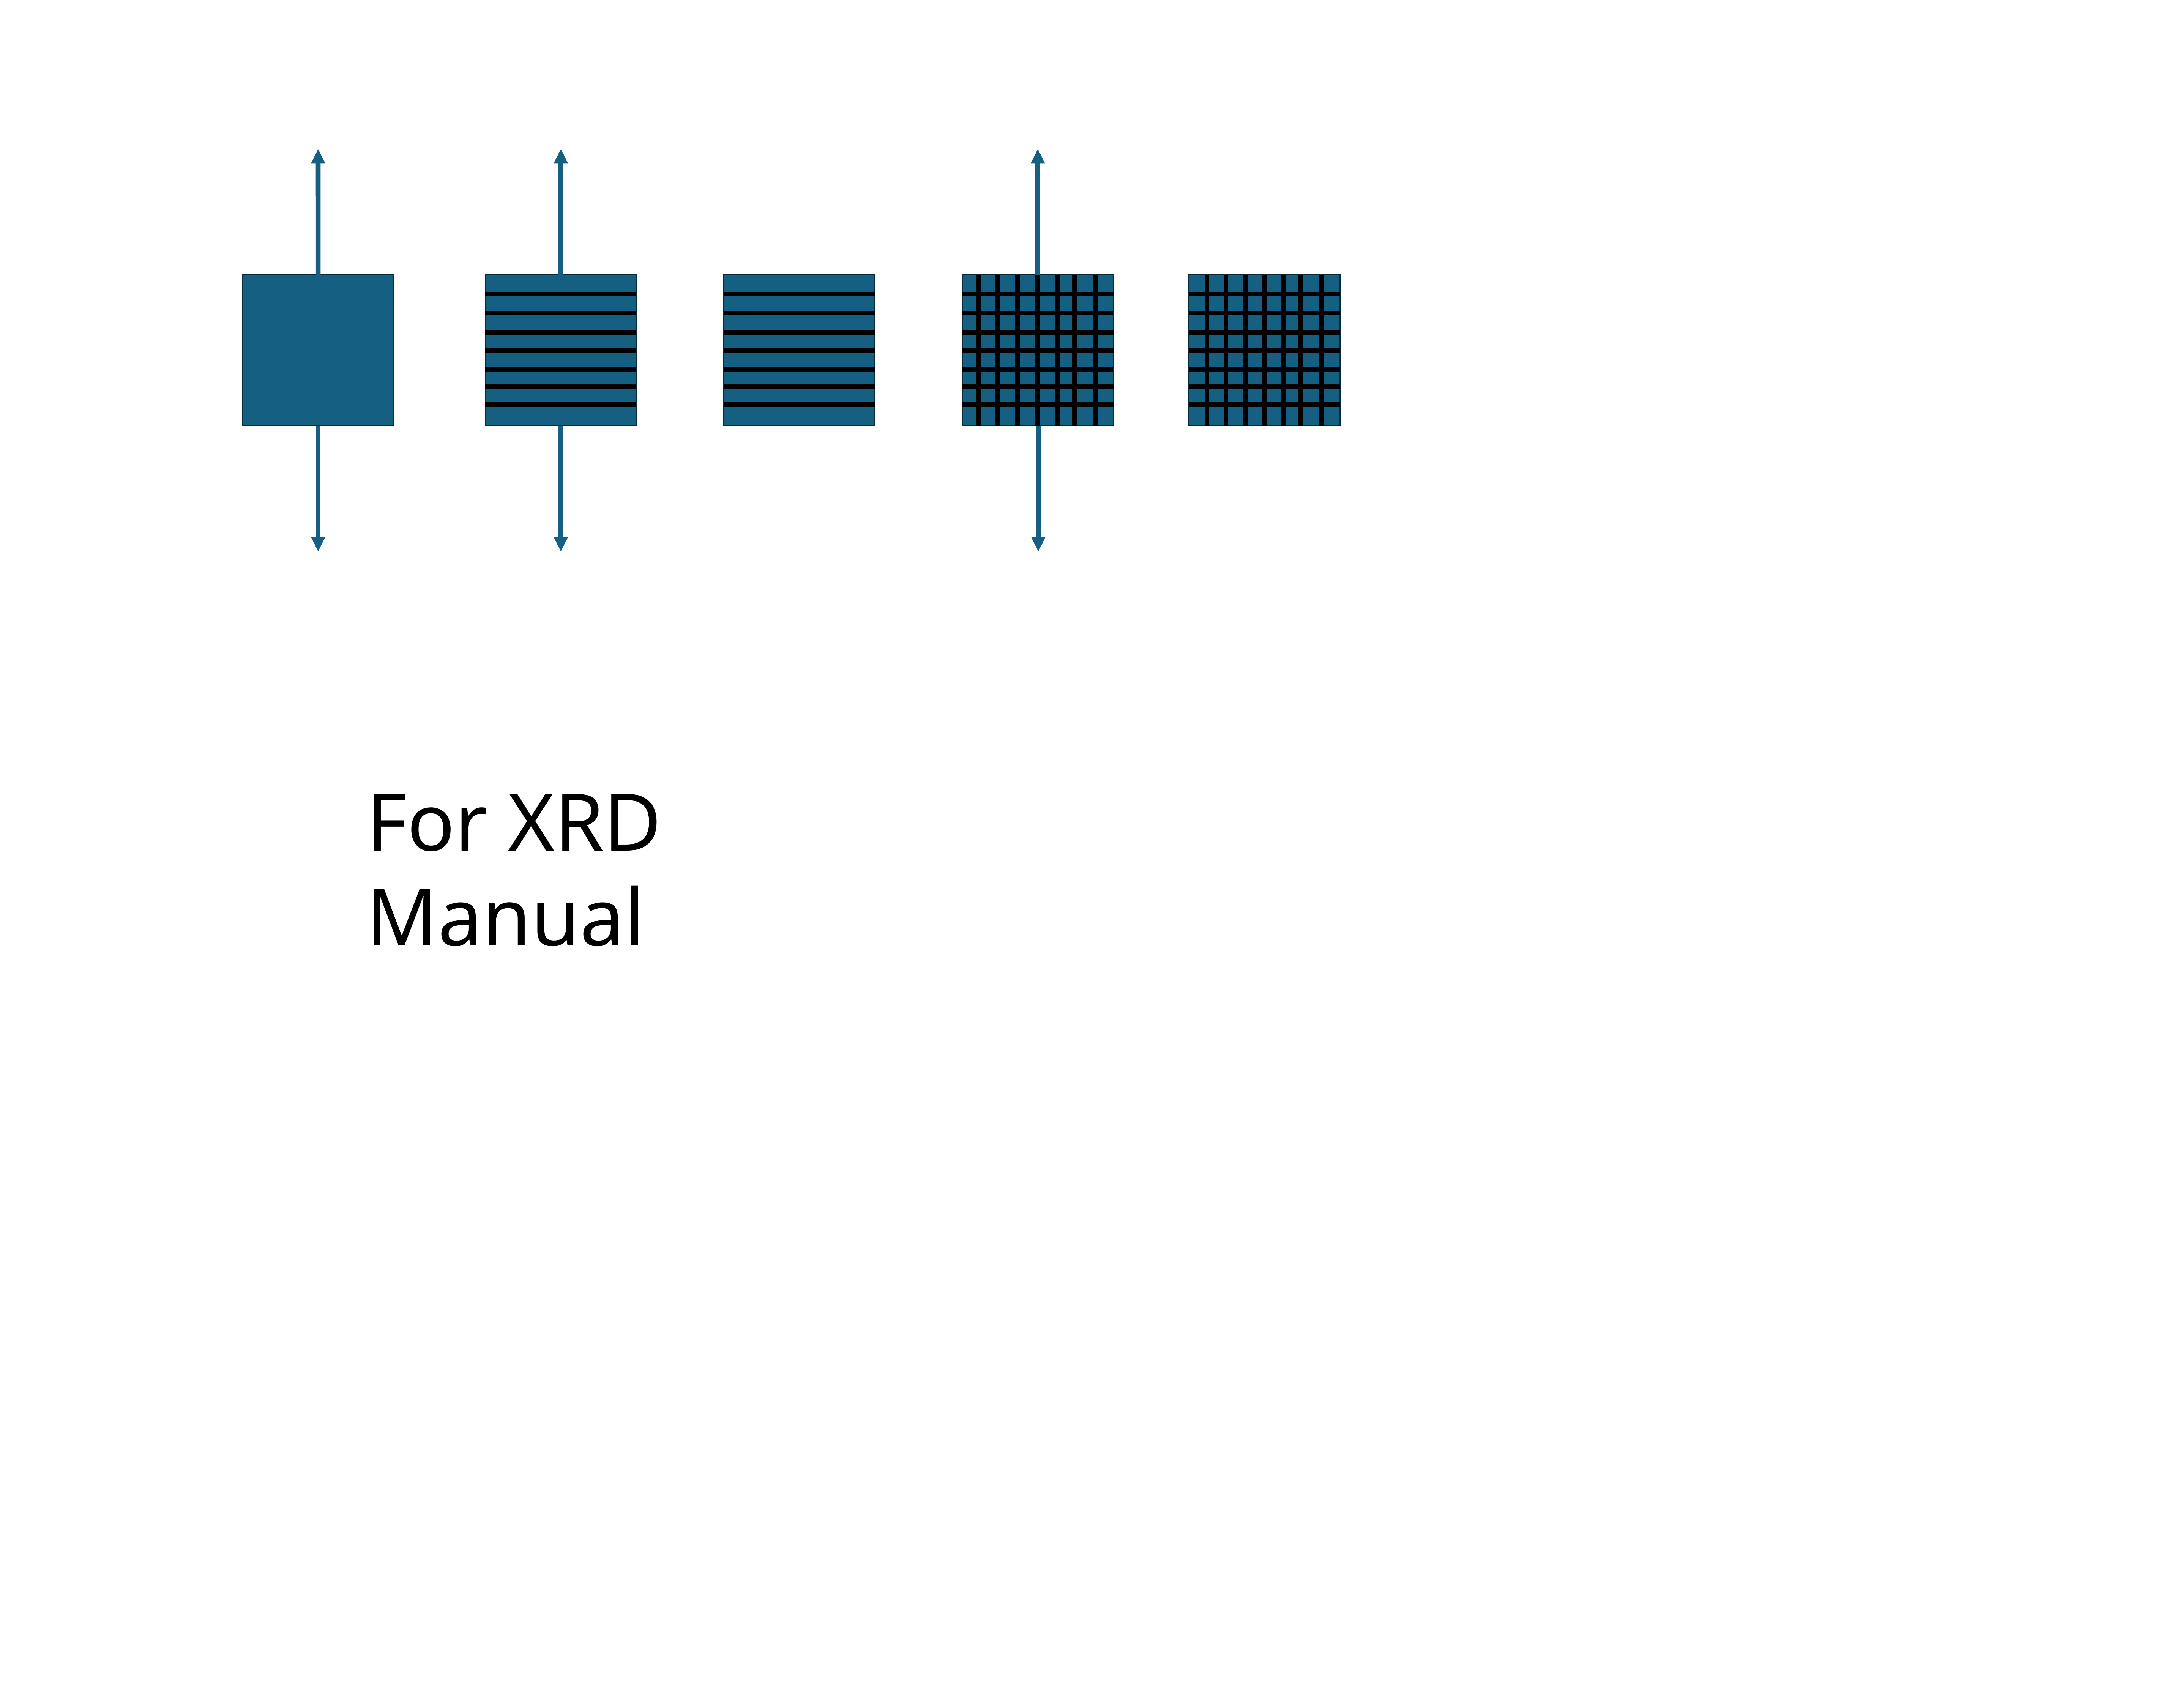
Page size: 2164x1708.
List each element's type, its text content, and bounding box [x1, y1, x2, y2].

text_box [1077, 335, 1093, 348]
text_box [1077, 372, 1093, 384]
text_box [1040, 353, 1055, 367]
text_box For XRD Manual [360, 769, 962, 964]
text_box [1188, 351, 1341, 426]
text_box [1098, 387, 1114, 404]
text_box [1060, 372, 1072, 384]
text_box [1060, 335, 1072, 348]
text_box [1098, 333, 1114, 350]
text_box [1060, 315, 1072, 330]
text_box [1188, 274, 1341, 350]
text_box [242, 274, 394, 426]
text_box [1040, 274, 1114, 294]
text_box [1077, 296, 1093, 311]
text_box [485, 274, 637, 426]
text_box [1077, 389, 1093, 402]
text_box [723, 274, 875, 426]
text_box [1077, 315, 1093, 330]
text_box [1040, 296, 1055, 311]
text_box [1060, 353, 1072, 367]
text_box [1060, 389, 1072, 402]
text_box [1098, 295, 1114, 332]
text_box [1040, 315, 1055, 330]
text_box [962, 274, 1035, 350]
text_box [1040, 389, 1055, 402]
text_box [1040, 372, 1055, 384]
text_box [1040, 405, 1114, 426]
text_box [962, 351, 1036, 426]
text_box [1098, 351, 1114, 386]
text_box [1077, 353, 1093, 367]
text_box [1060, 296, 1072, 311]
text_box [1040, 335, 1055, 348]
